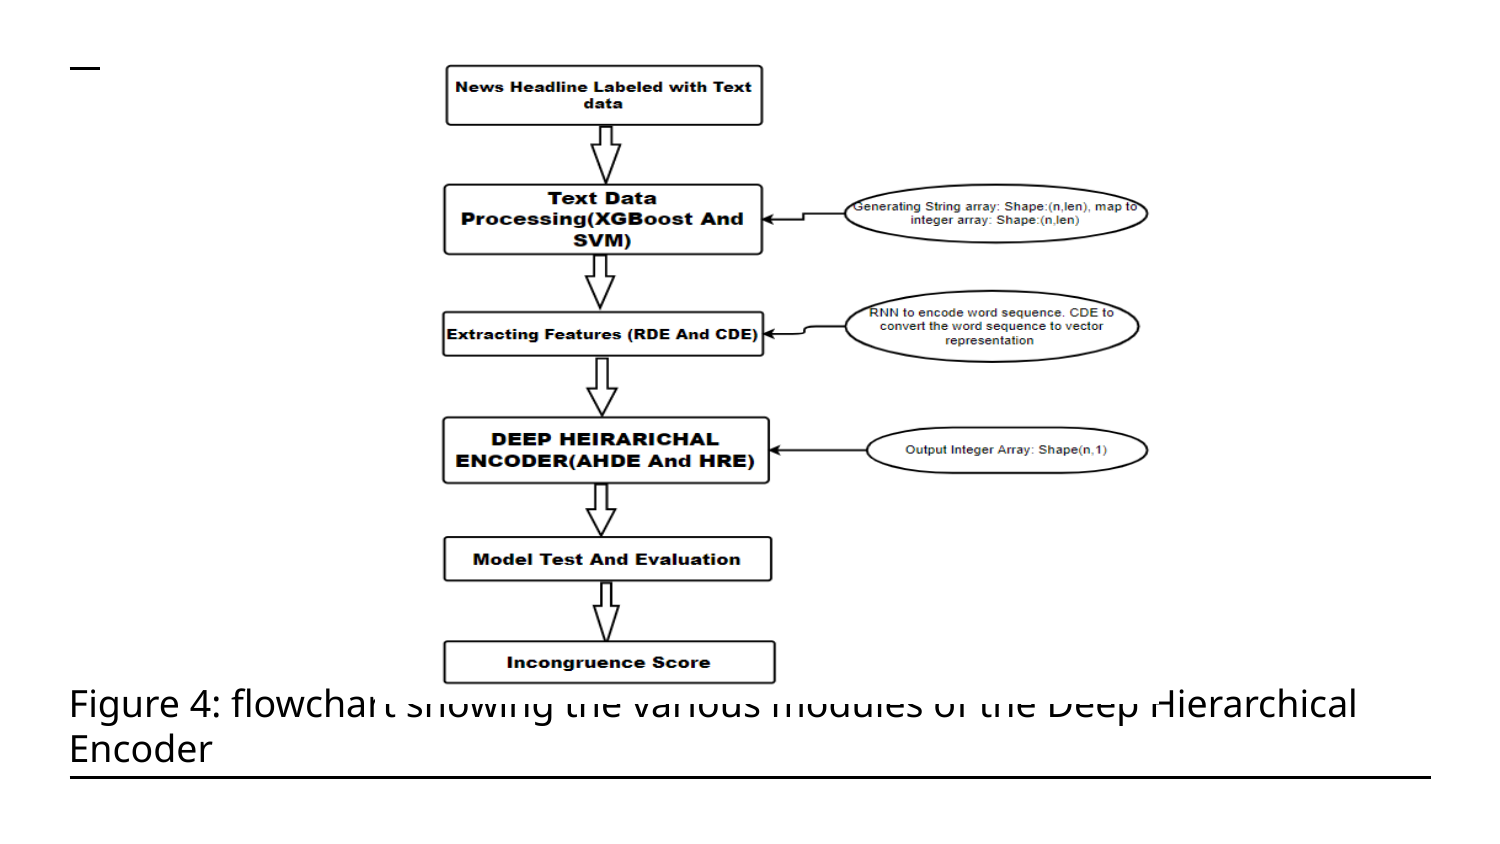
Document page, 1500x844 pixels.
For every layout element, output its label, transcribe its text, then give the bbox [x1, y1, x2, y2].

list Figure 4: flowchart showing the various modules of the Deep Hierarchical Encoder [53, 693, 1430, 758]
picture [374, 59, 1159, 704]
